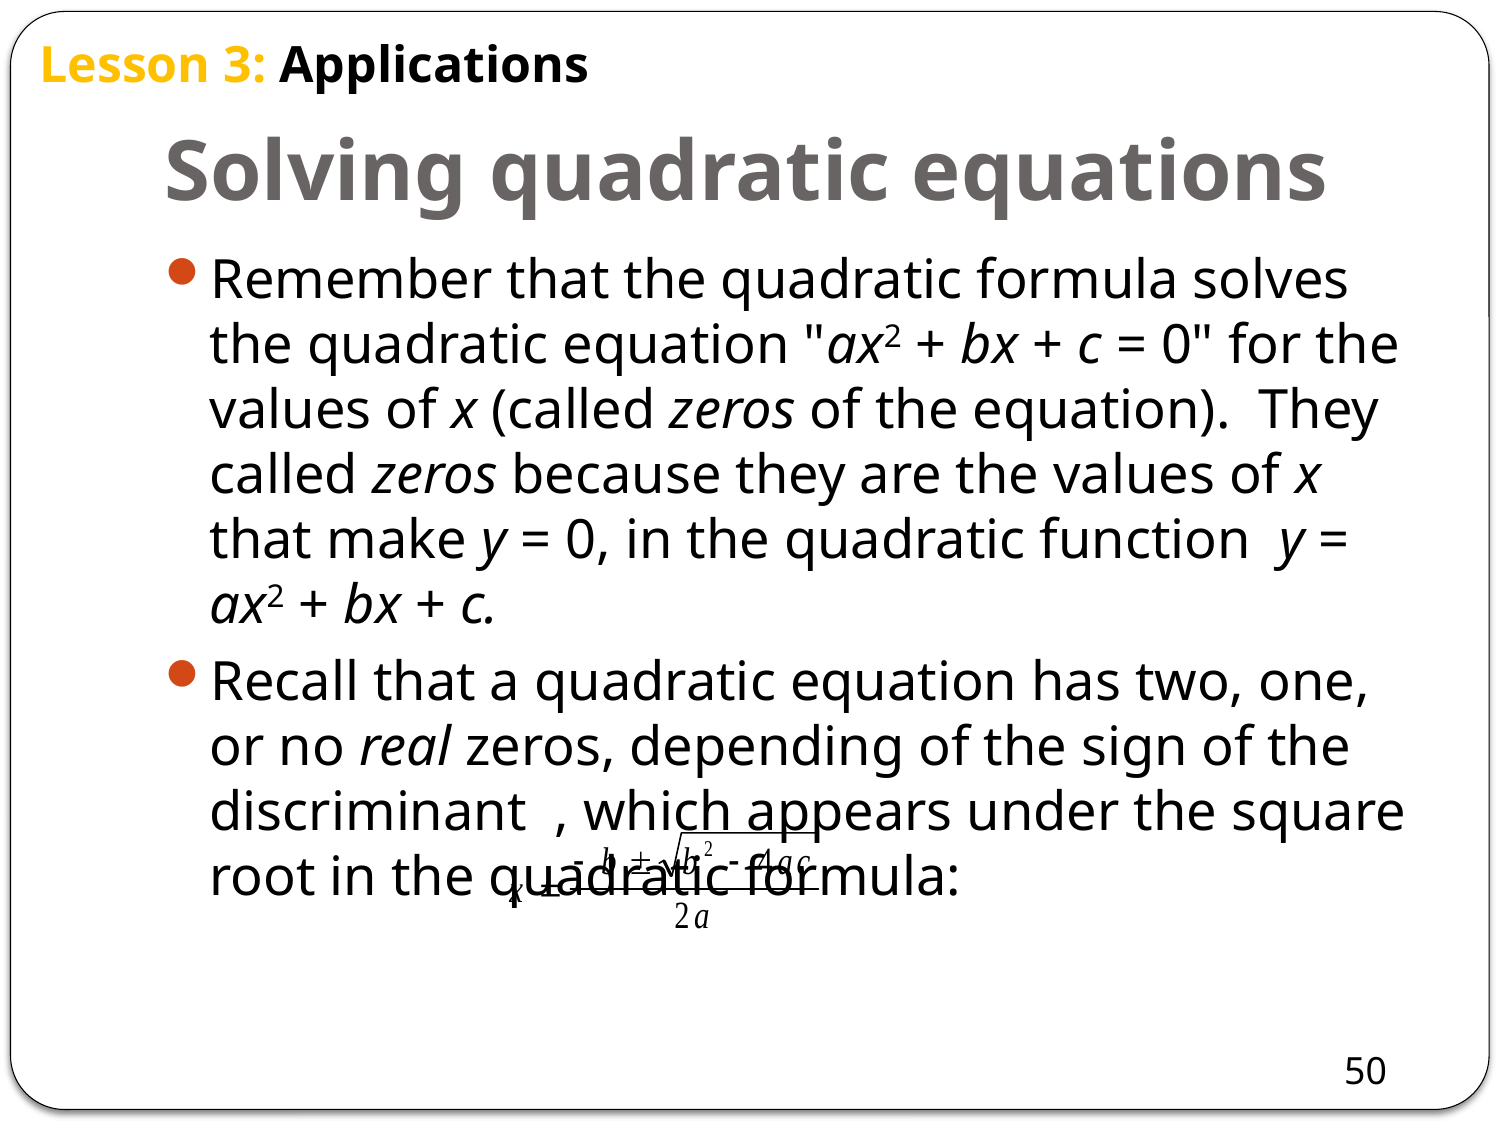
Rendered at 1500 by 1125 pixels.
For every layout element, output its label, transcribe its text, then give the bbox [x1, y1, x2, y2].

text_box 50 [1329, 1039, 1500, 1106]
text_box Lesson 3: Applications [24, 24, 1450, 100]
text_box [501, 824, 826, 938]
title Solving quadratic equations [150, 100, 1425, 233]
list Remember that the quadratic formula solves the quadratic equation "ax2 + bx + c = 0" for the values of x (called zeros of the equation). They called zeros because they are the values of x that make y = 0, in the quadratic function y = ax2 + bx + c. Recall that a quadratic equation has two, one, or no real zeros, depending of the sign of the discriminant , which appears under the square root in the quadratic formula: [150, 237, 1425, 1088]
